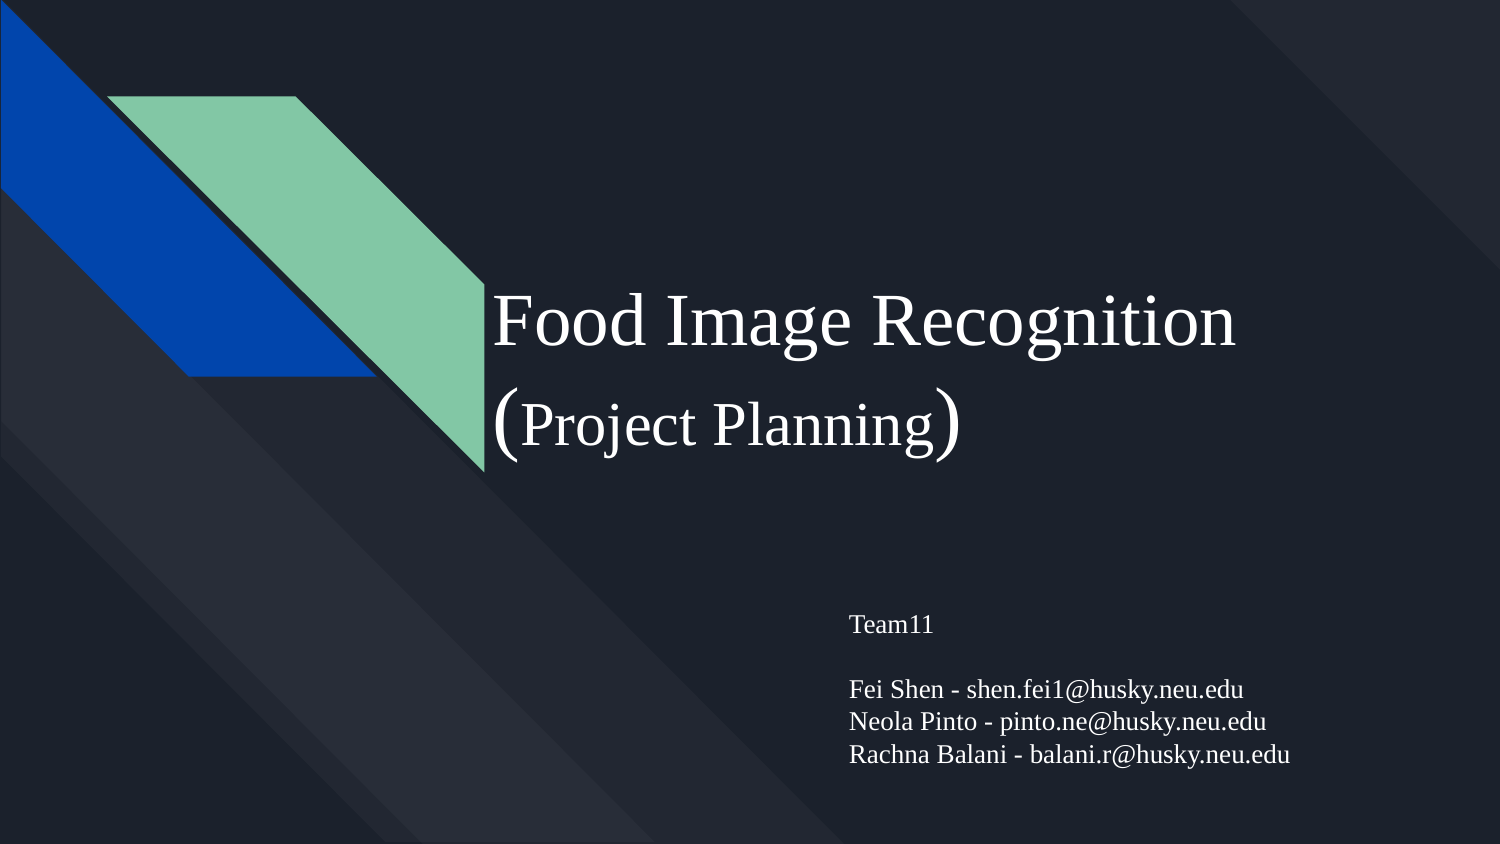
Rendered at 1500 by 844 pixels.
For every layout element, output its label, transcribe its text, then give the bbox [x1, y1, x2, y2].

title Food Image Recognition (Project Planning) [477, 247, 1500, 502]
subtitle Team11 Fei Shen - shen.fei1@husky.neu.edu Neola Pinto - pinto.ne@husky.neu.edu Rachna Balani - balani.r@husky.neu.edu [833, 591, 1404, 796]
